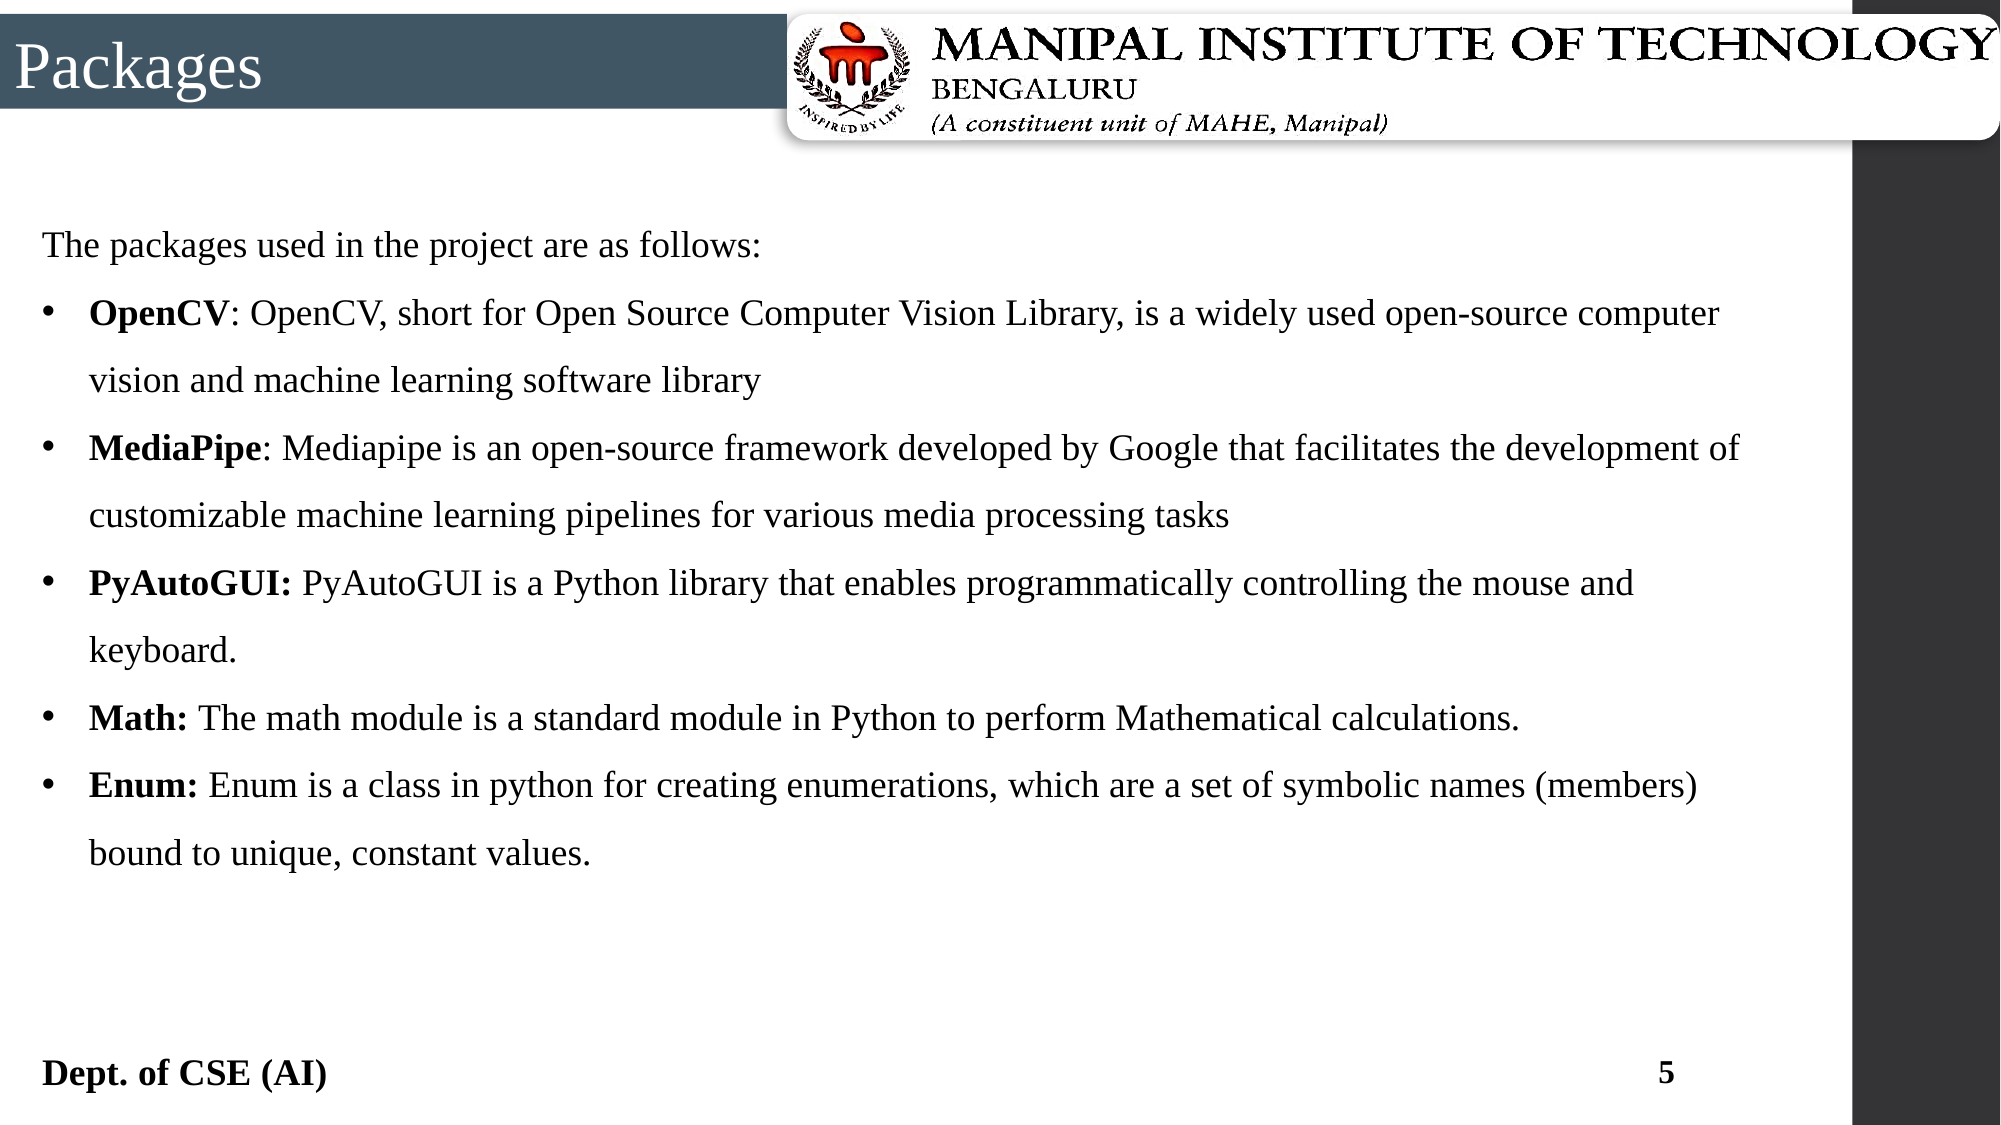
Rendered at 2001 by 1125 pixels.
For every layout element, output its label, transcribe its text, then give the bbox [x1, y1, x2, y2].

text_box The packages used in the project are as follows: OpenCV: OpenCV, short for Open Source Computer Vision Library, is a widely used open-source computer vision and machine learning software library MediaPipe: Mediapipe is an open-source framework developed by Google that facilitates the development of customizable machine learning pipelines for various media processing tasks PyAutoGUI: PyAutoGUI is a Python library that enables programmatically controlling the mouse and keyboard. Math: The math module is a standard module in Python to perform Mathematical calculations. Enum: Enum is a class in python for creating enumerations, which are a set of symbolic names (members) bound to unique, constant values. [27, 190, 1792, 1016]
footer Dept. of CSE (AI) [27, 1040, 703, 1101]
text_box Packages [0, 13, 781, 109]
slide_number 5 [1441, 1040, 1892, 1101]
picture [786, 13, 2000, 141]
